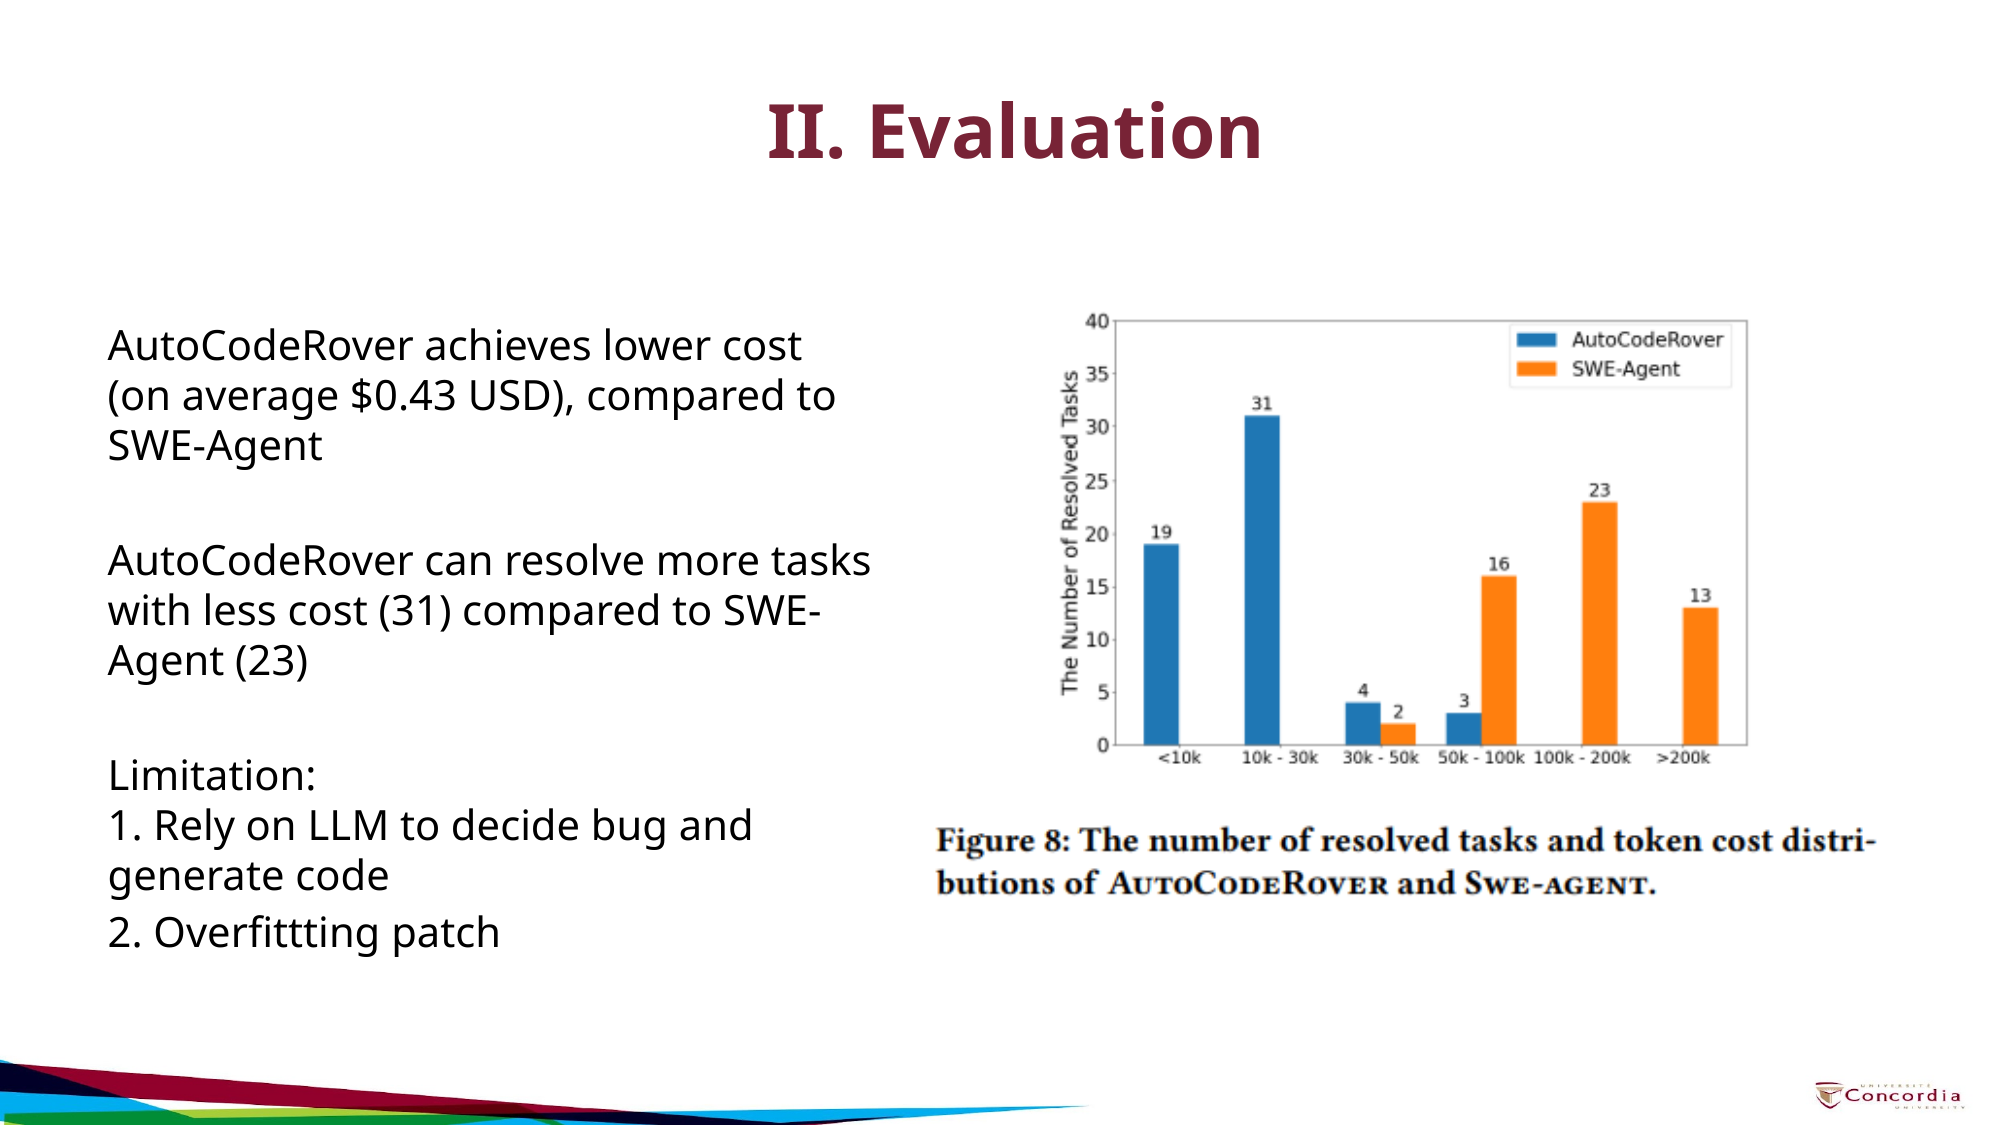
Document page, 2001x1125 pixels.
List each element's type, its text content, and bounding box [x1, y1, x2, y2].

list AutoCodeRover achieves lower cost (on average $0.43 USD), compared to SWE-Agent AutoCodeRover can resolve more tasks with less cost (31) compared to SWE-Agent (23) Limitation: 1. Rely on LLM to decide bug and generate code 2. Overfittting patch [92, 310, 891, 1010]
picture [0, 0, 2001, 1125]
title II. Evaluation [341, 62, 1617, 250]
